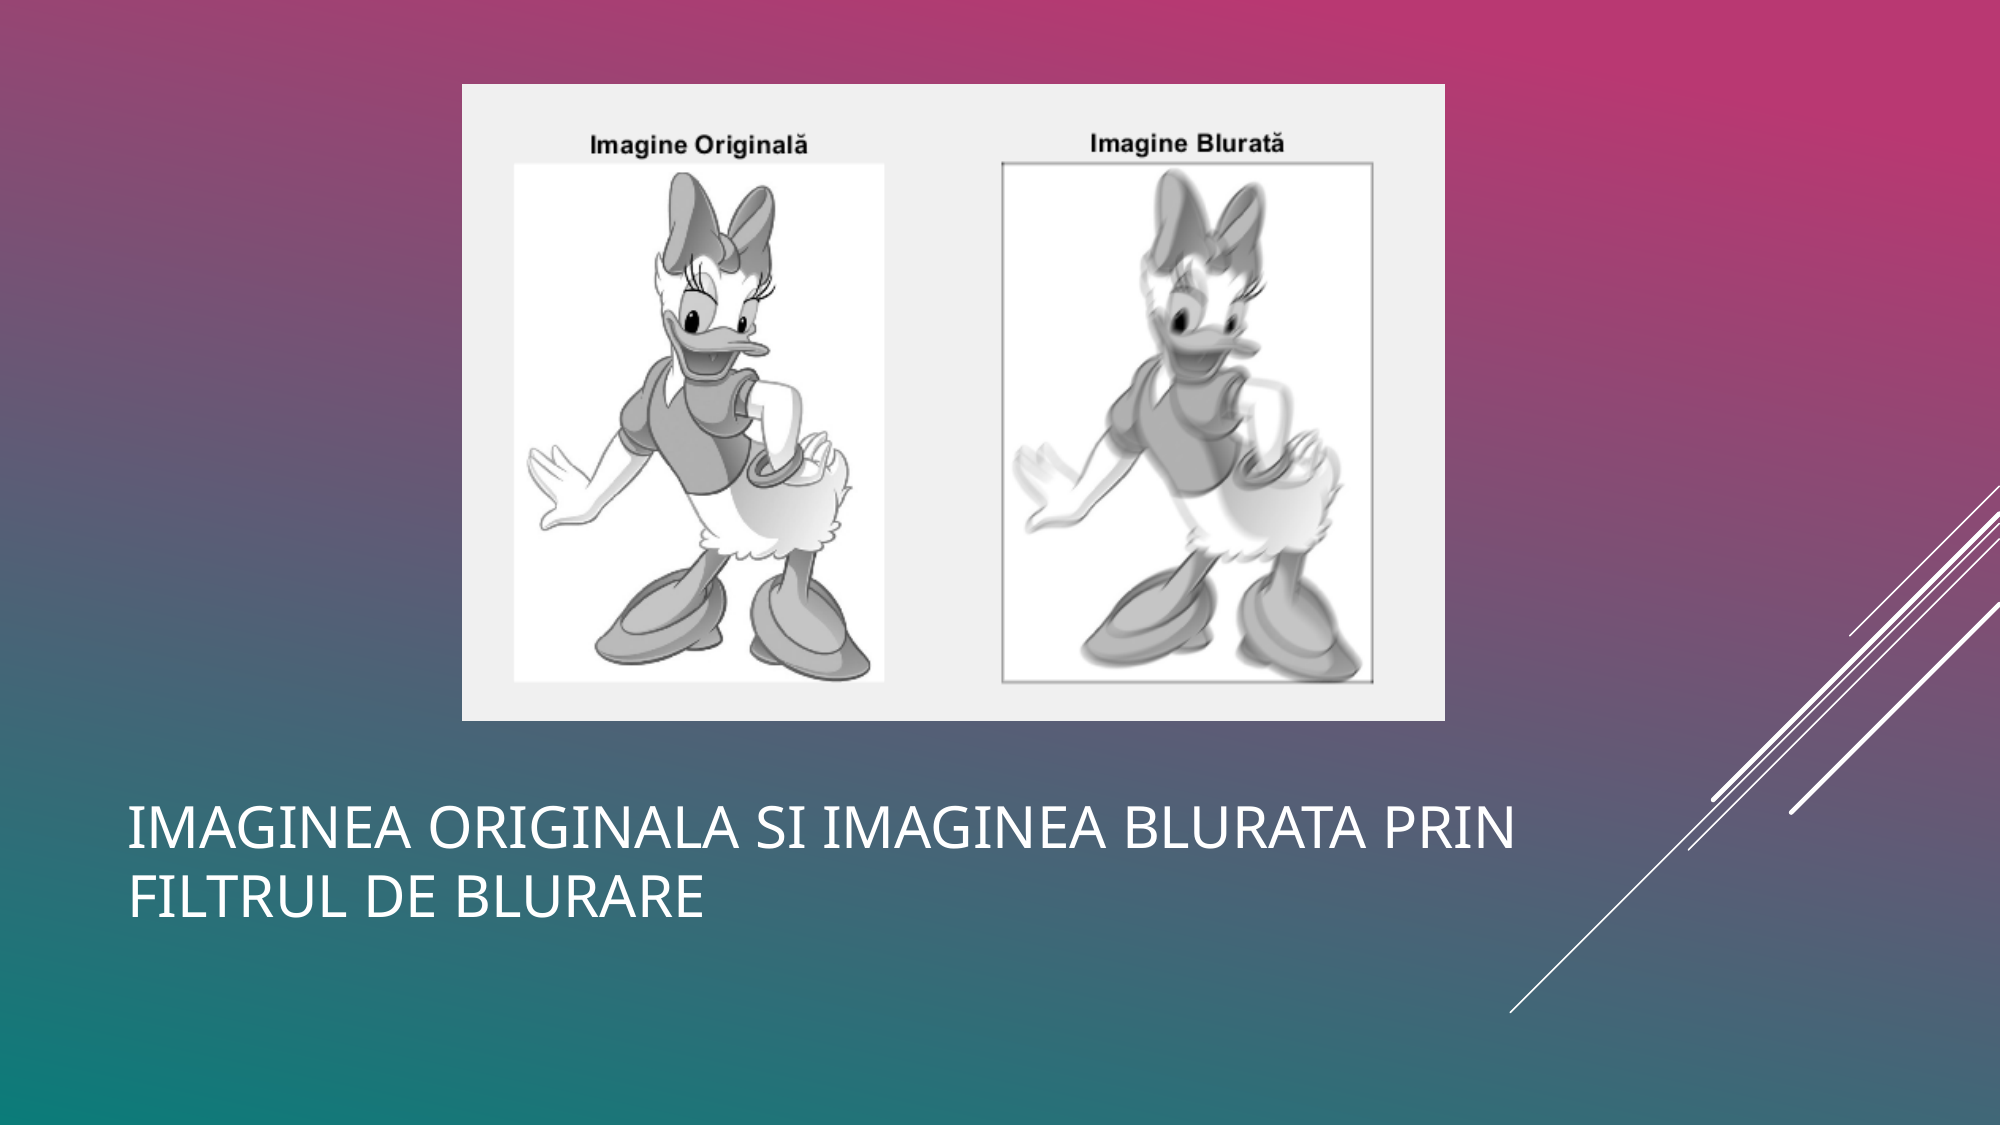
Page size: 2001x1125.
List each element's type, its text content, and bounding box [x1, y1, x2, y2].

title Imaginea originala si imaginea blurata prin filtrul de blurare [112, 736, 1763, 984]
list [462, 84, 1446, 722]
